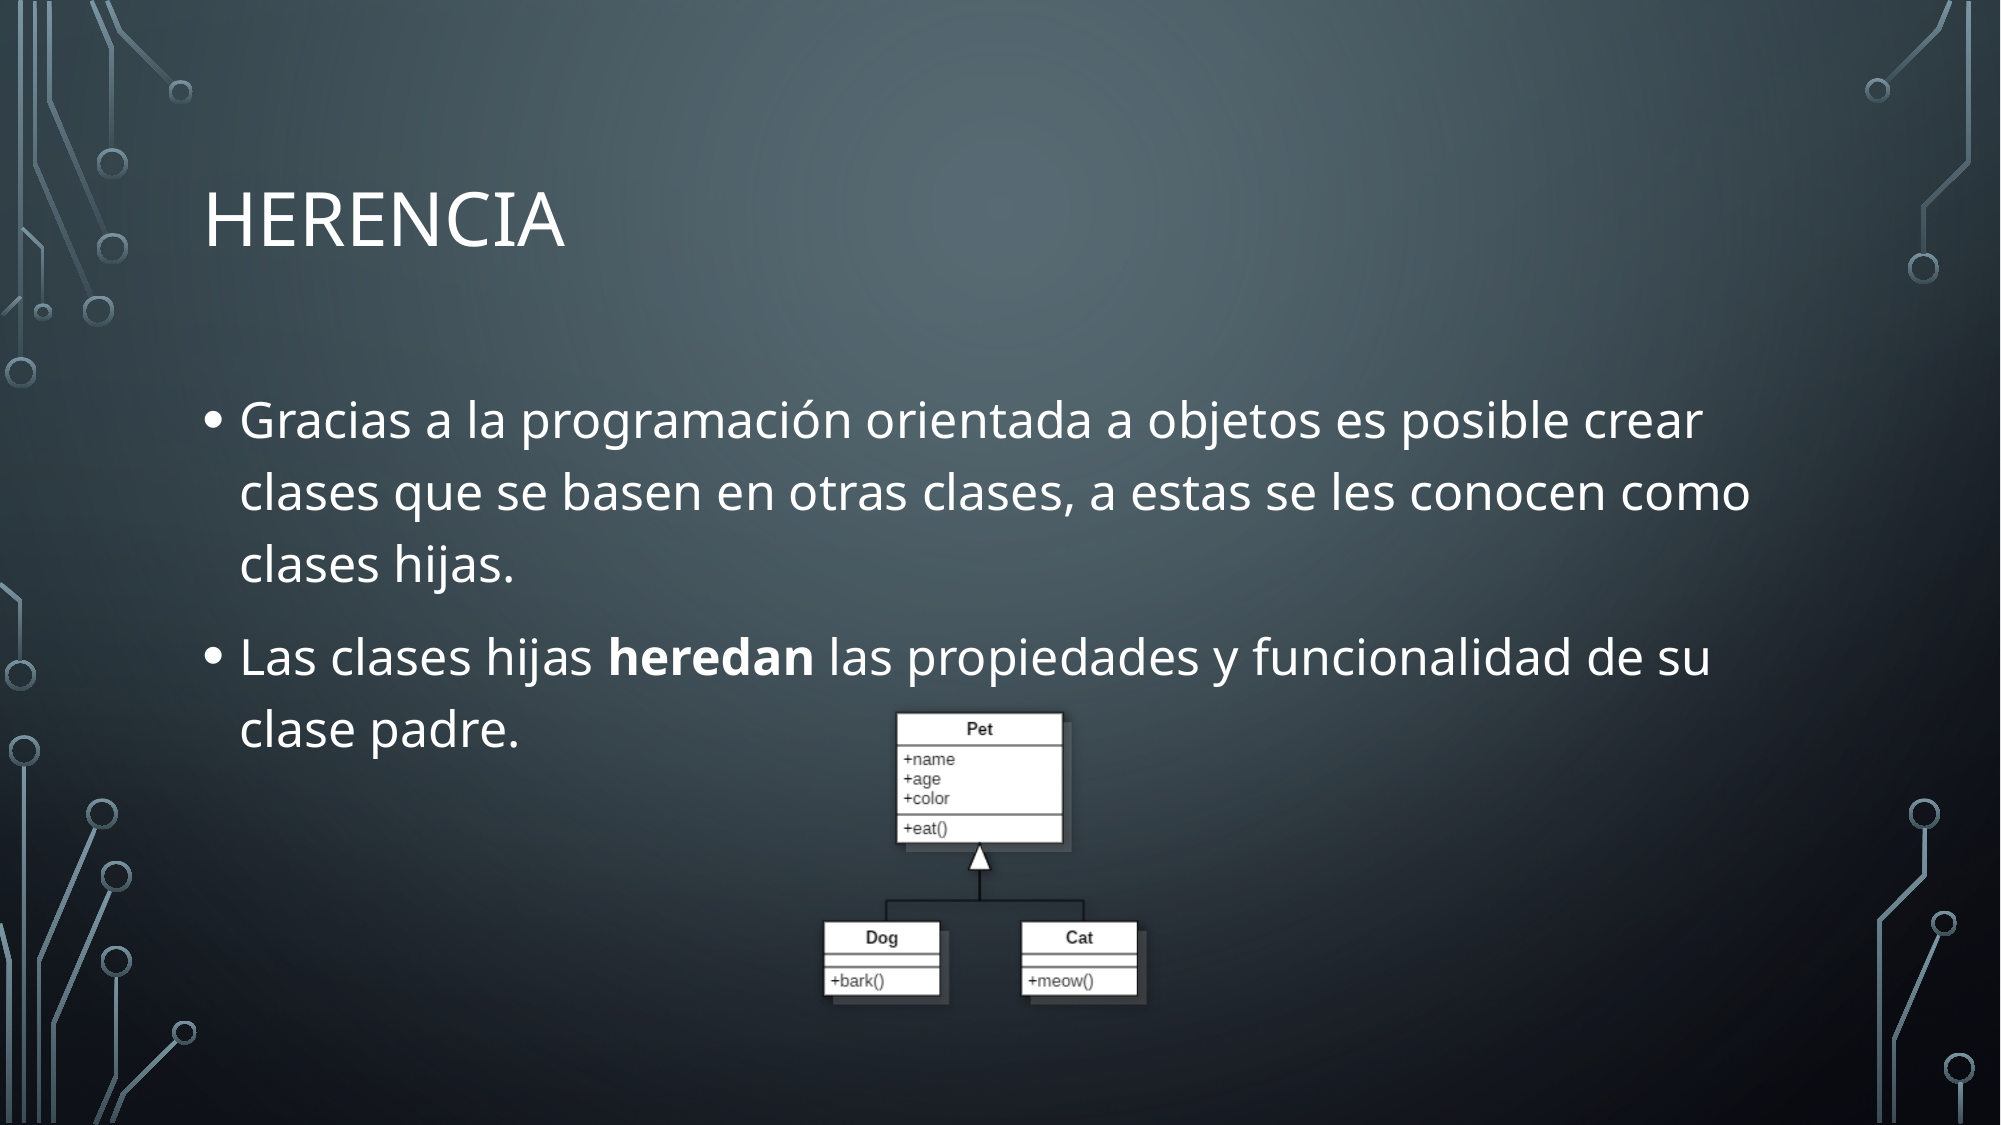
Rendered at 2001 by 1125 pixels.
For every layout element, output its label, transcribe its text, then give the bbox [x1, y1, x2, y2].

picture [810, 700, 1189, 1048]
list Gracias a la programación orientada a objetos es posible crear clases que se basen en otras clases, a estas se les conocen como clases hijas. Las clases hijas heredan las propiedades y funcionalidad de su clase padre. [187, 369, 1813, 631]
title Herencia [187, 101, 1813, 344]
